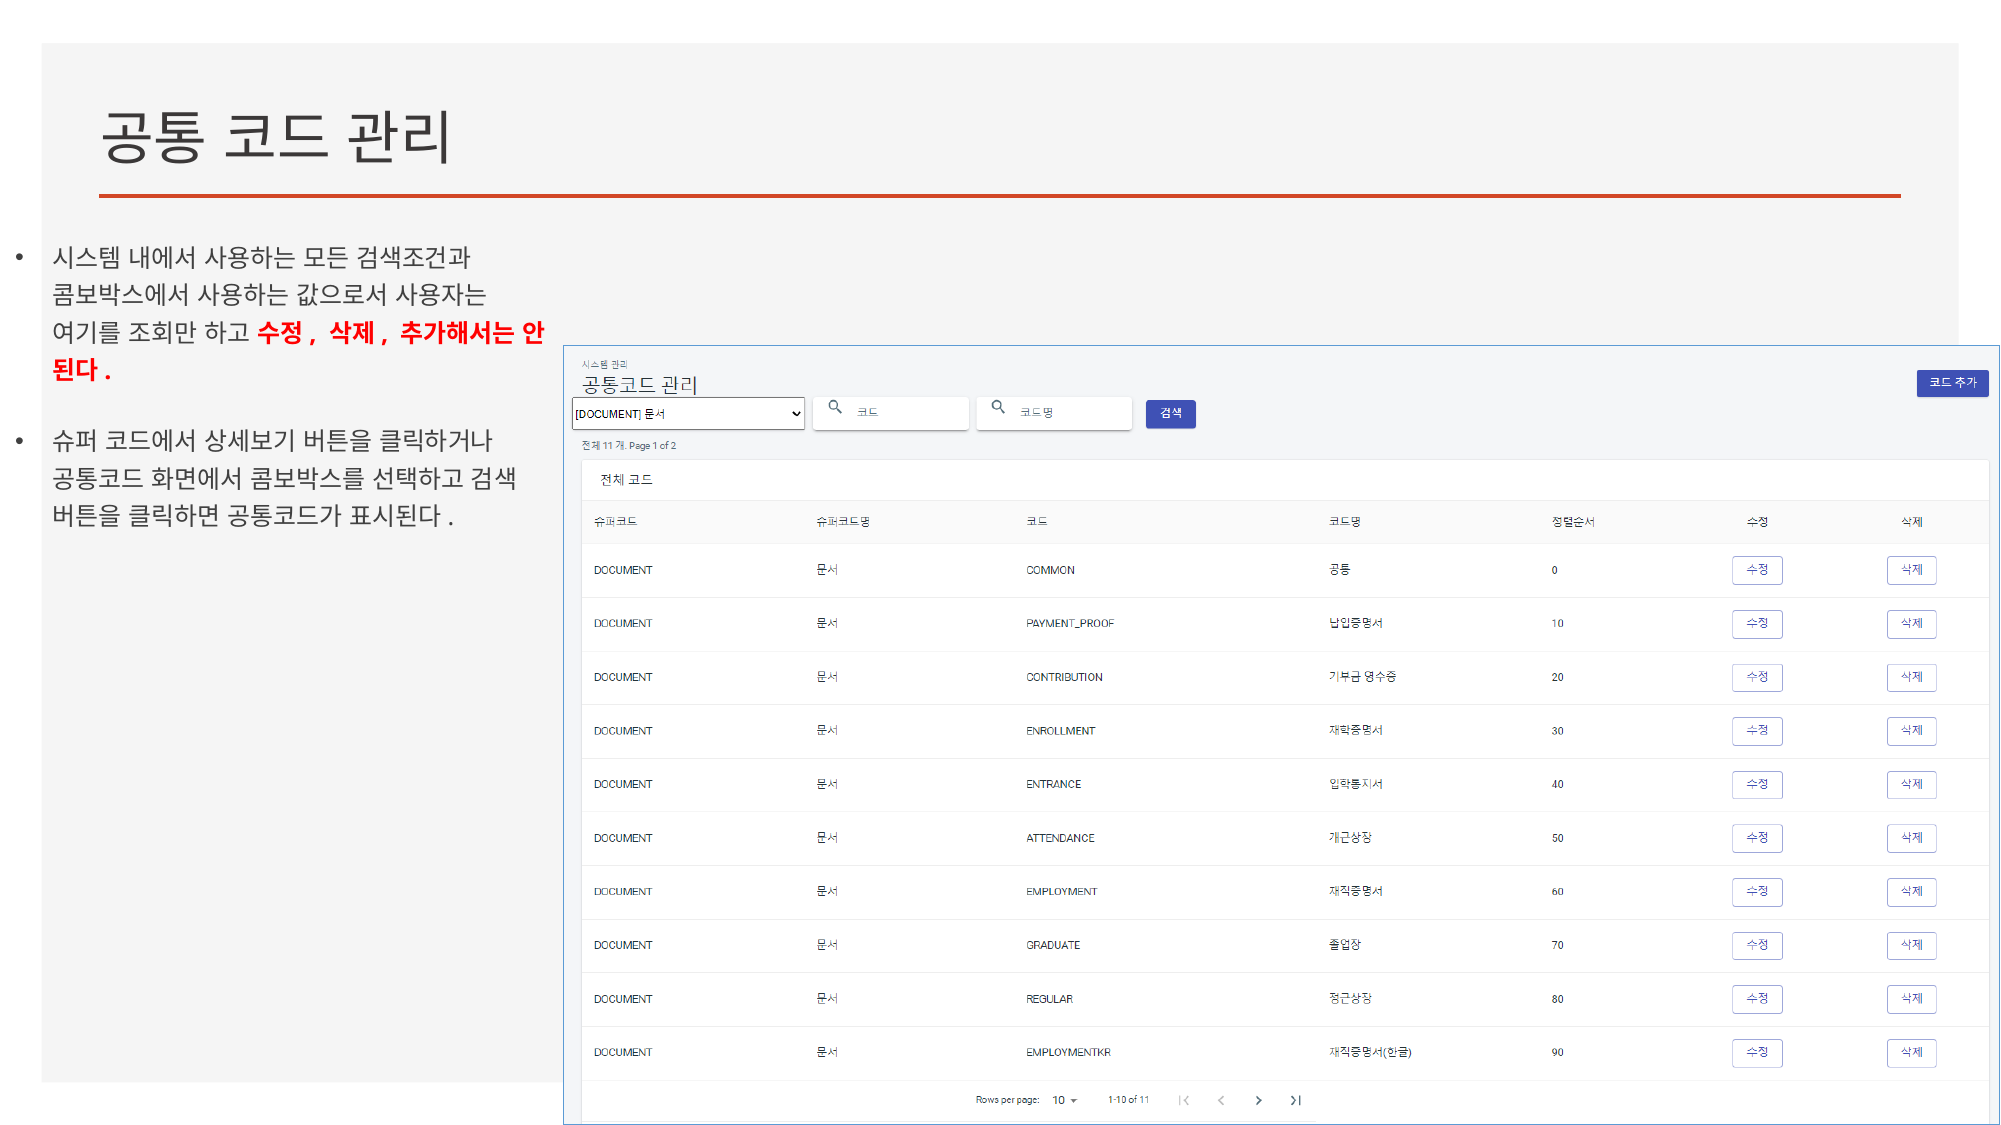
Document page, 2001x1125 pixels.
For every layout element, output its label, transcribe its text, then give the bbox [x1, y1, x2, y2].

picture [563, 345, 2000, 1125]
title 공통 코드 관리 [85, 73, 1499, 179]
text_box 시스템 내에서 사용하는 모든 검색조건과 콤보박스에서 사용하는 값으로서 사용자는 여기를 조회만 하고 수정, 삭제, 추가해서는 안 된다. 슈퍼 코드에서 상세보기 버튼을 클릭하거나 공통코드 화면에서 콤보박스를 선택하고 검색 버튼을 클릭하면 공통코드가 표시된다. [0, 227, 564, 863]
